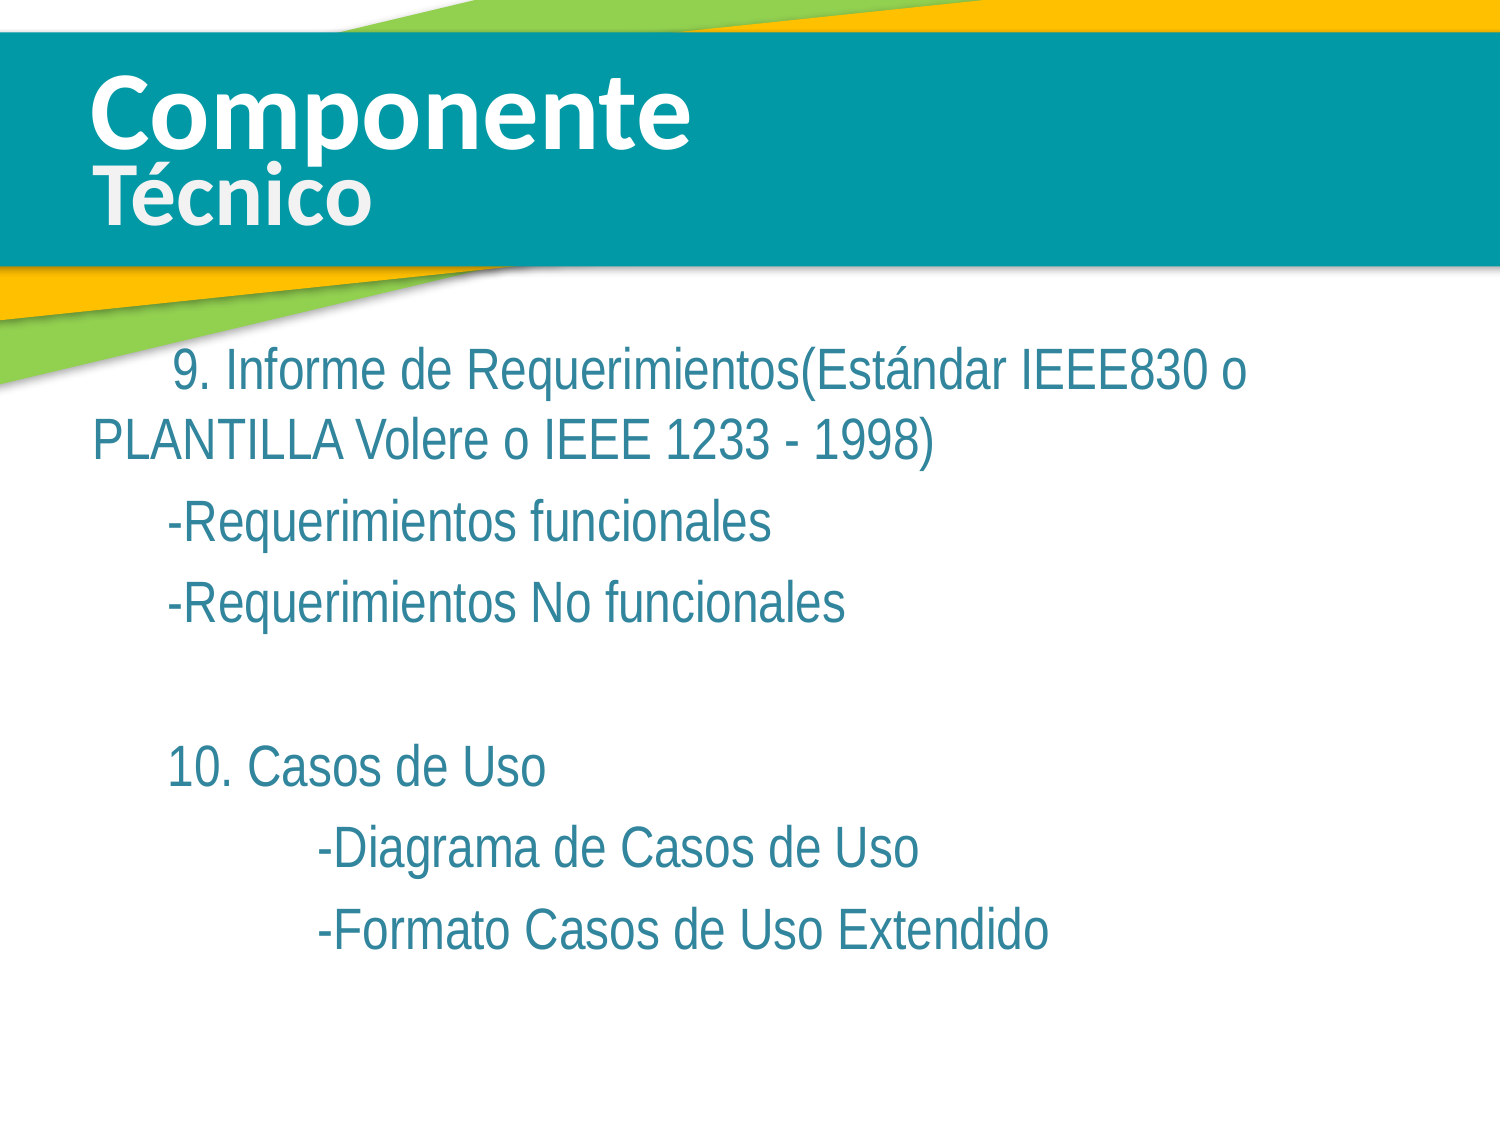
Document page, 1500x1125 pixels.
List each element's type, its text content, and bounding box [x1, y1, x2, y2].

text_box Componente [75, 27, 1005, 181]
text_box Técnico [77, 92, 1291, 286]
text_box 9. Informe de Requerimientos(Estándar IEEE830 o PLANTILLA Volere o IEEE 1233 - 1998) -Requerimientos funcionales -Requerimientos No funcionales 10. Casos de Uso -Diagrama de Casos de Uso -Formato Casos de Uso Extendido [77, 323, 1472, 1013]
